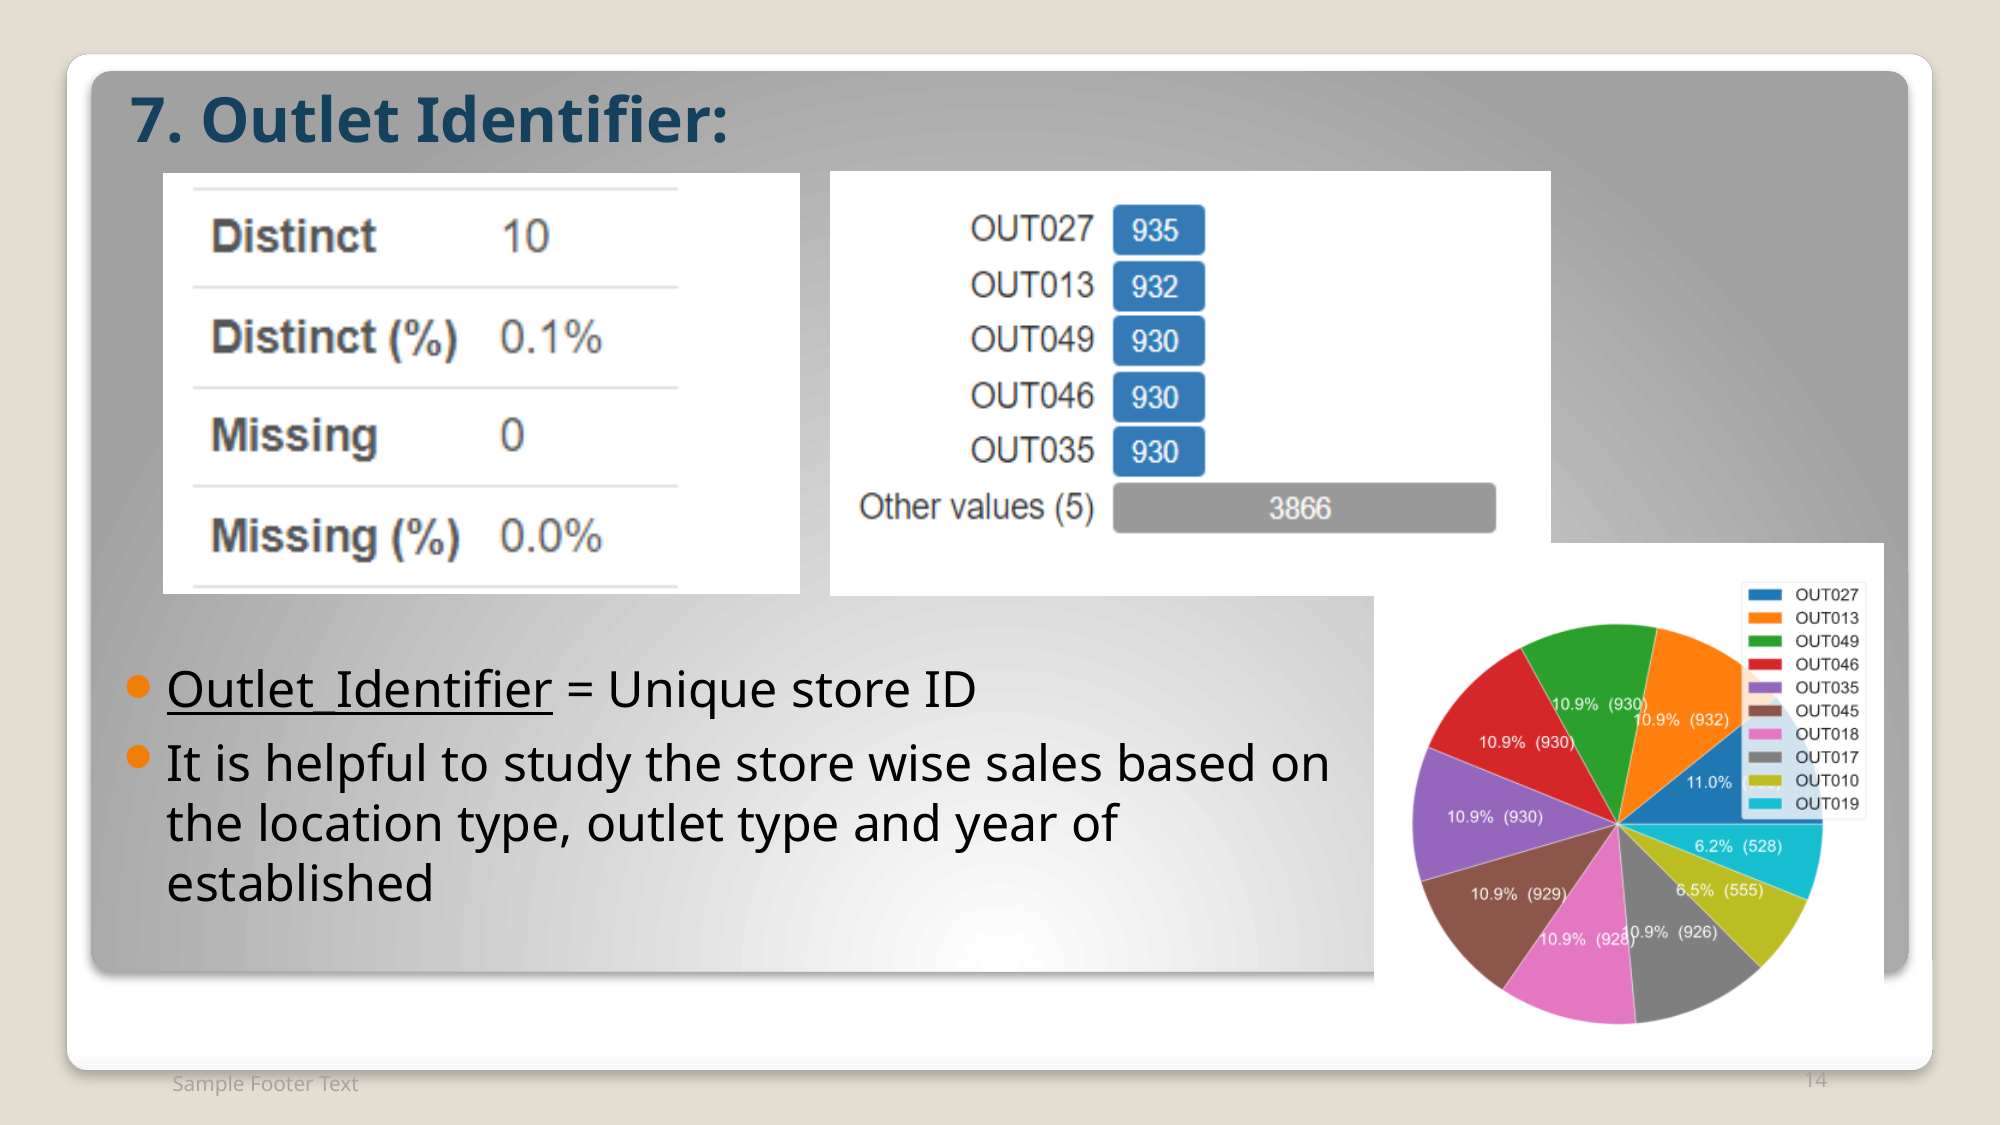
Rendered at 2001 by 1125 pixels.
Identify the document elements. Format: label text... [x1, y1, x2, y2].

picture [830, 171, 1884, 1050]
slide_number 14 [1688, 1064, 1842, 1103]
footer Sample Footer Text [157, 1042, 689, 1103]
list Outlet_Identifier = Unique store ID It is helpful to study the store wise sales based on the location type, outlet type and year of established [93, 642, 1353, 972]
picture [163, 173, 800, 594]
text_box [197, 168, 1882, 259]
title 7. Outlet Identifier: [115, 72, 1801, 163]
